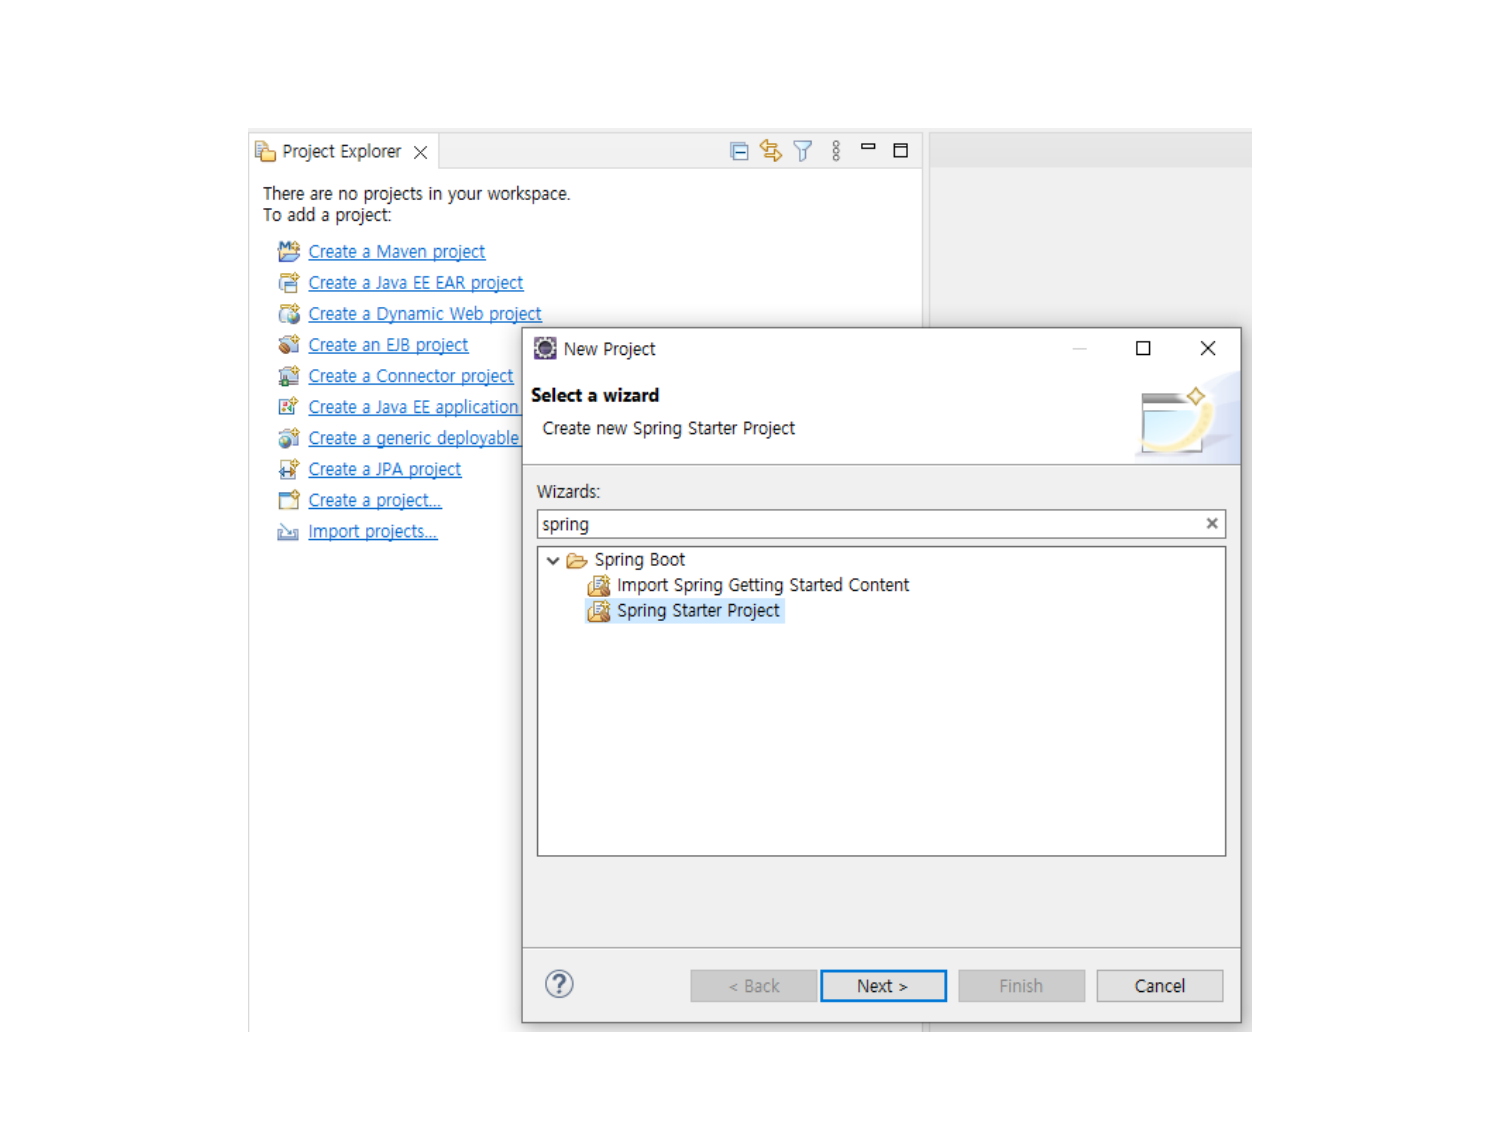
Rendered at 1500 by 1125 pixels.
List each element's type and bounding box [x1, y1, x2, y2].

list [247, 128, 1253, 1032]
